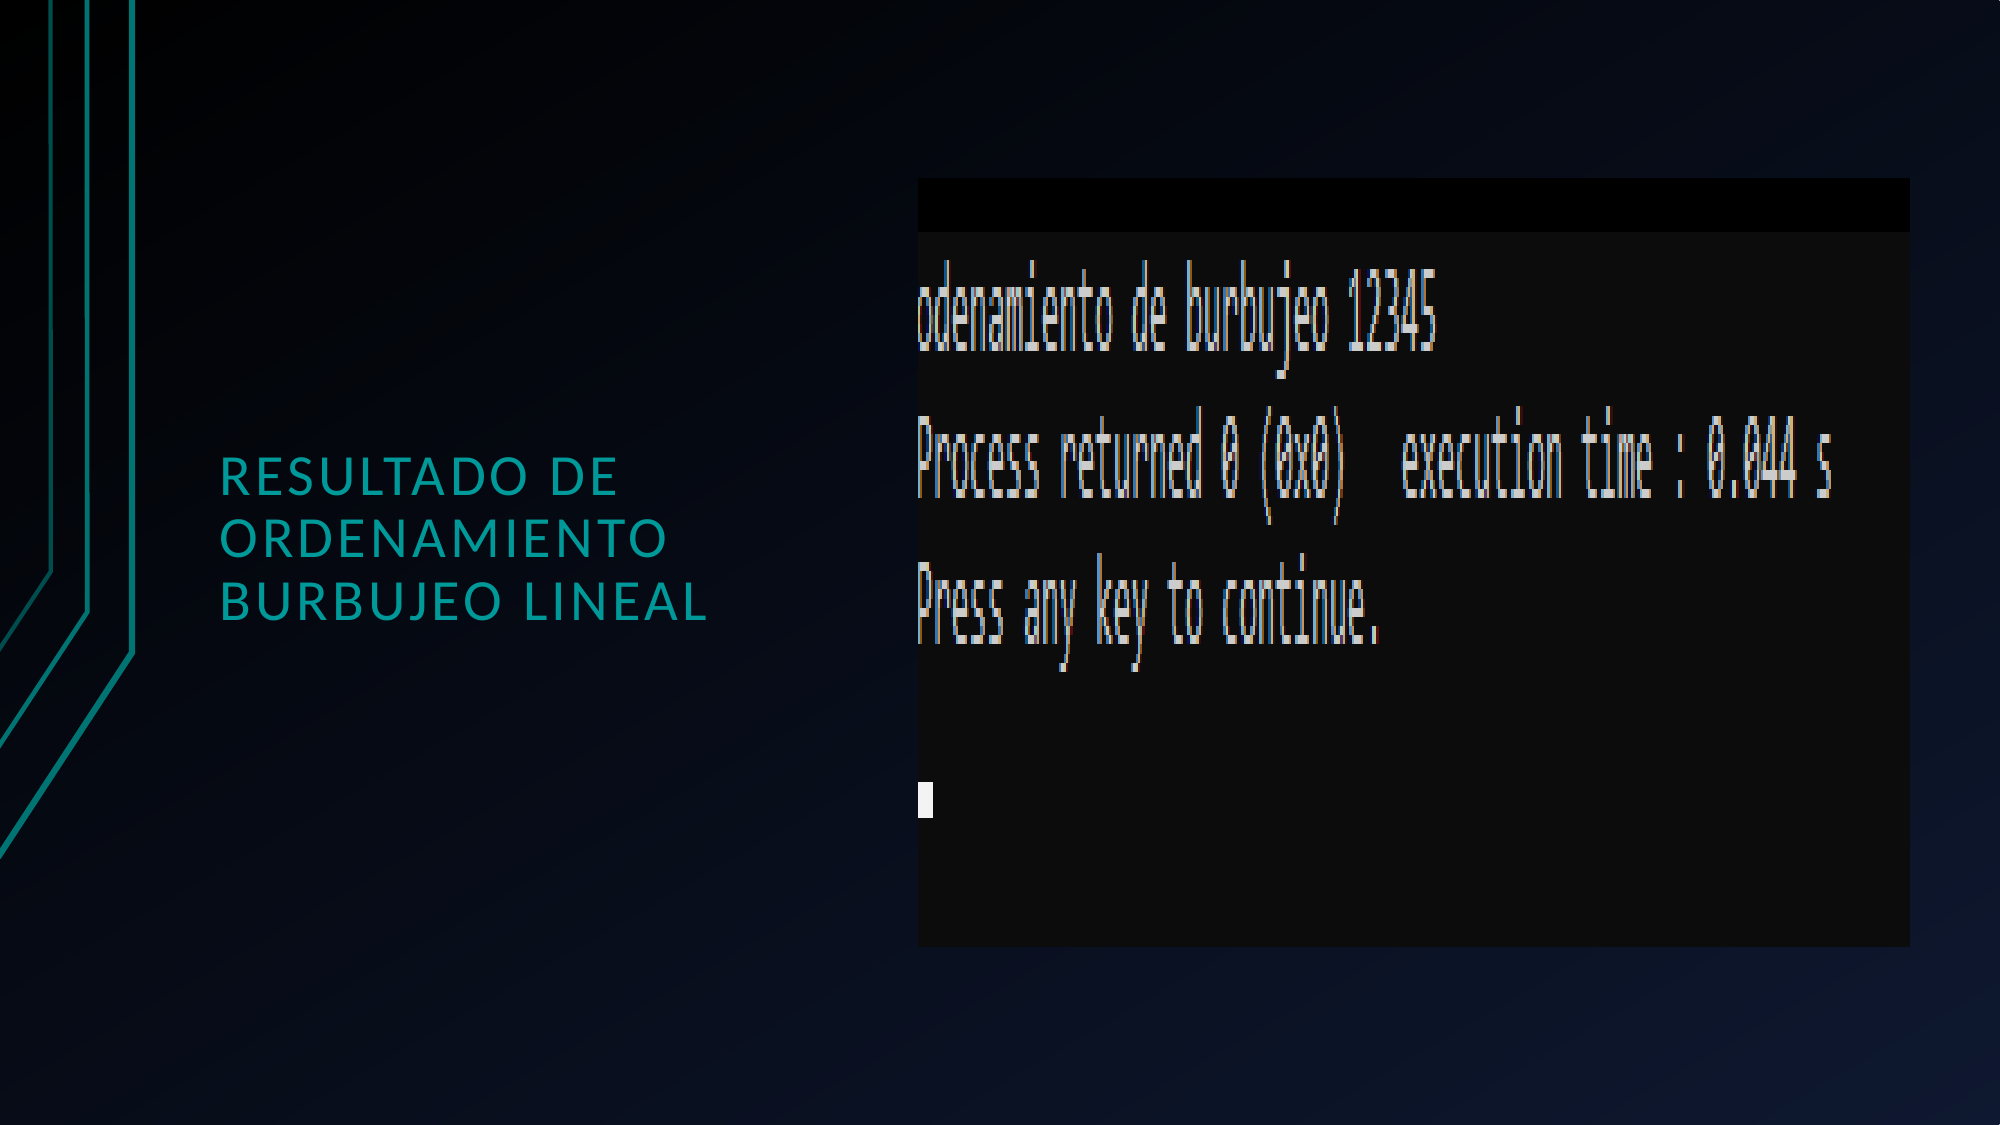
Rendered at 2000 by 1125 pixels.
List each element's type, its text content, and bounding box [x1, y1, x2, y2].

title Resultado de ordenamiento burbujeo lineal [199, 243, 867, 644]
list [917, 178, 1910, 947]
